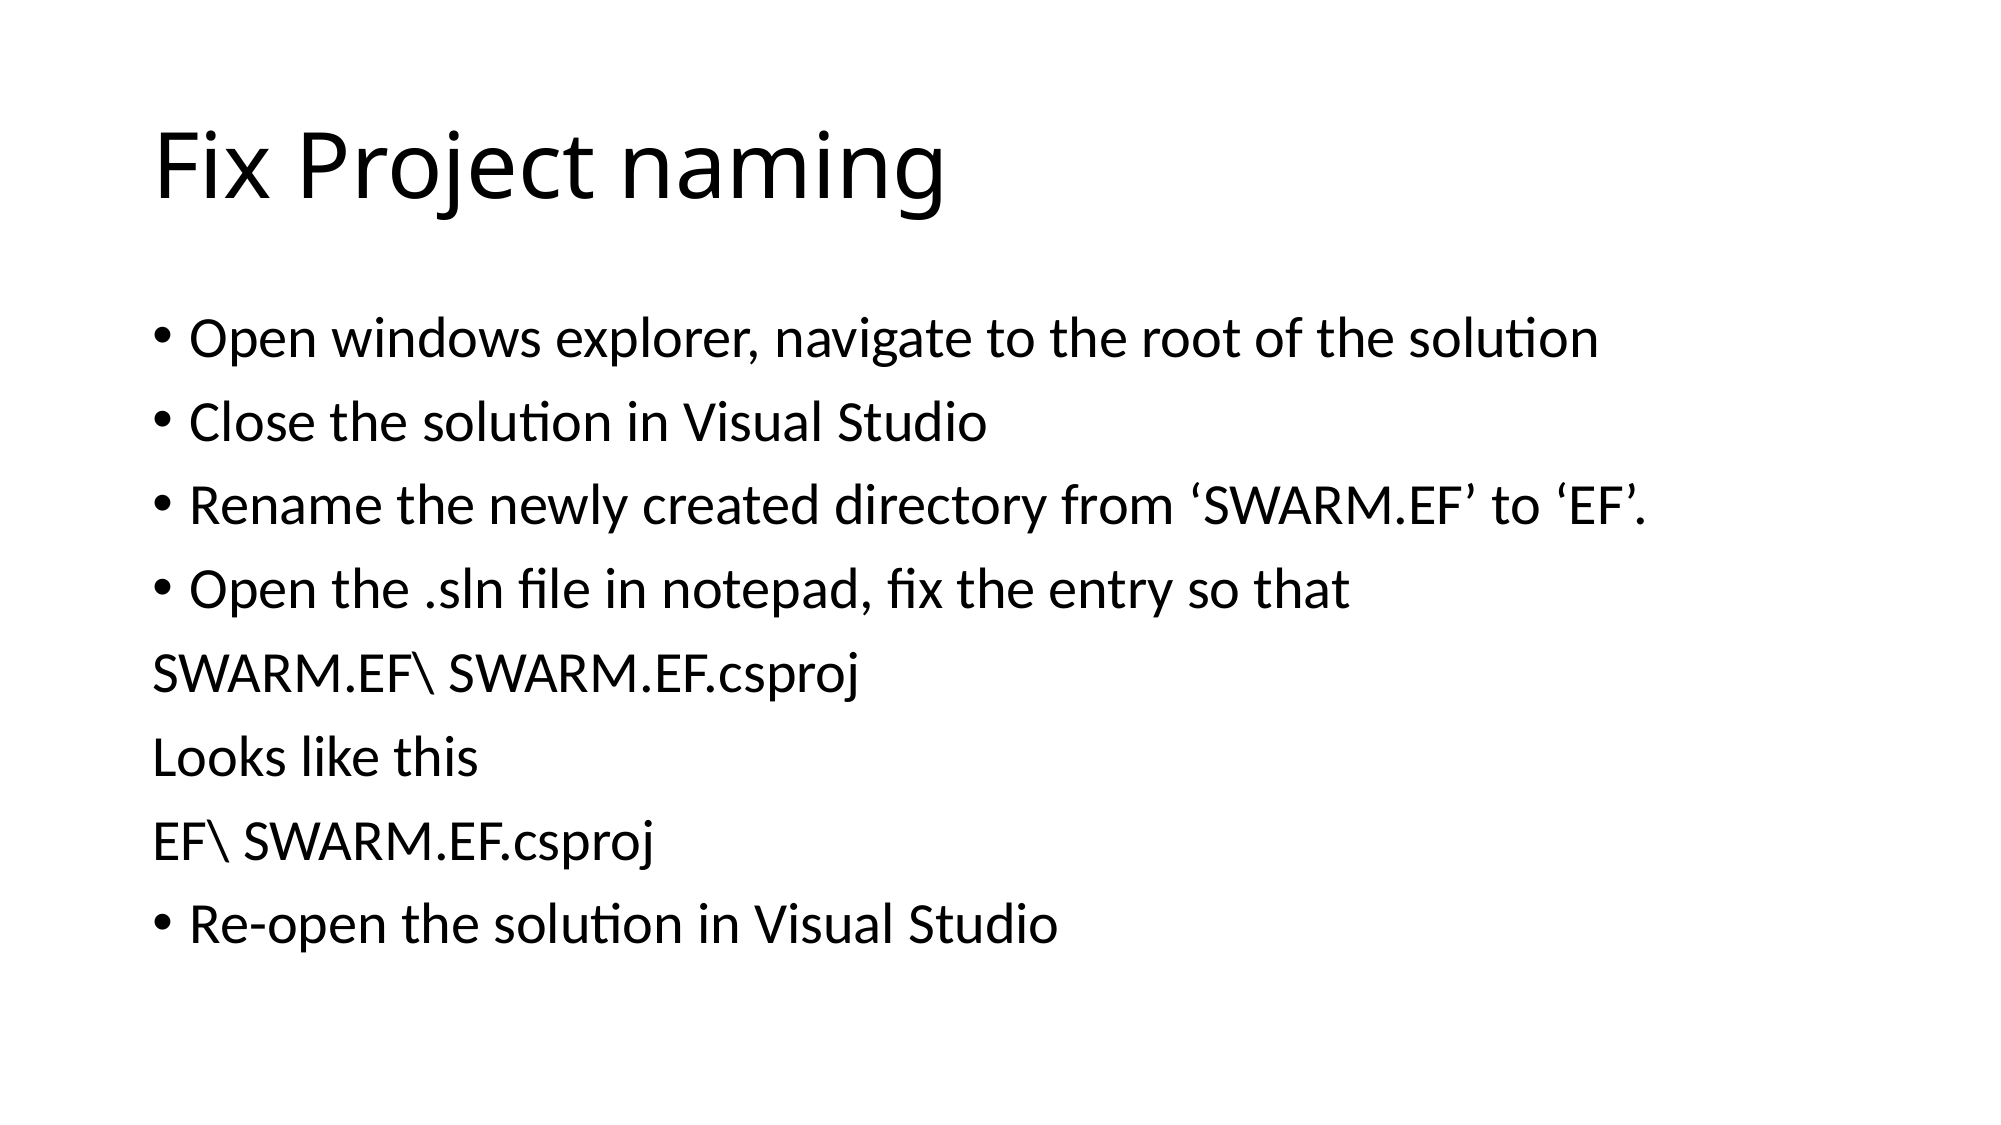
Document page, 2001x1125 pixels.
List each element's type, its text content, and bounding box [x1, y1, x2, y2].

title Fix Project naming [137, 59, 1863, 278]
list Open windows explorer, navigate to the root of the solution Close the solution in Visual Studio Rename the newly created directory from ‘SWARM.EF’ to ‘EF’. Open the .sln file in notepad, fix the entry so that SWARM.EF\ SWARM.EF.csproj Looks like this EF\ SWARM.EF.csproj Re-open the solution in Visual Studio [137, 299, 1863, 1014]
